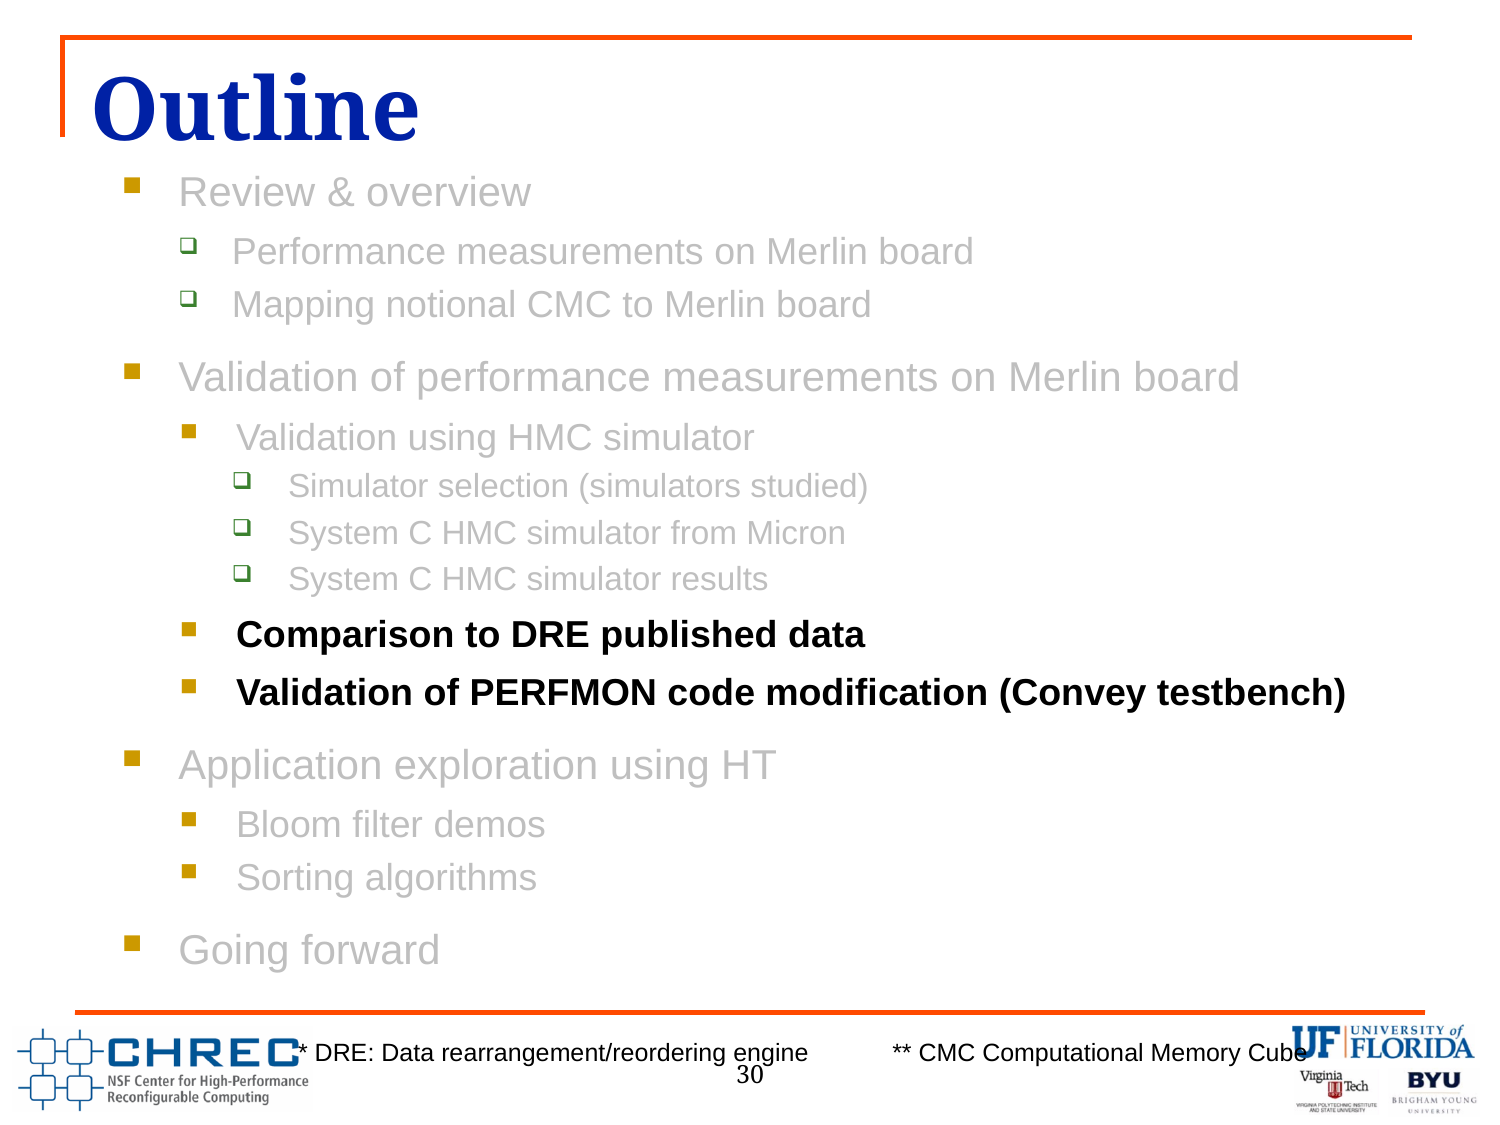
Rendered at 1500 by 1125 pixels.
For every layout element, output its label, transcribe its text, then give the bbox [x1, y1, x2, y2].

slide_number 30 [599, 1024, 901, 1101]
list Review & overview Performance measurements on Merlin board Mapping notional CMC to Merlin board Validation of performance measurements on Merlin board Validation using HMC simulator Simulator selection (simulators studied) System C HMC simulator from Micron System C HMC simulator results Comparison to DRE published data Validation of PERFMON code modification (Convey testbench) Application exploration using HT Bloom filter demos Sorting algorithms Going forward [106, 156, 1410, 1026]
title Outline [74, 45, 1426, 201]
picture [1287, 1021, 1485, 1117]
picture [12, 1026, 313, 1112]
text_box * DRE: Data rearrangement/reordering engine ** CMC Computational Memory Cube [283, 1029, 733, 1100]
